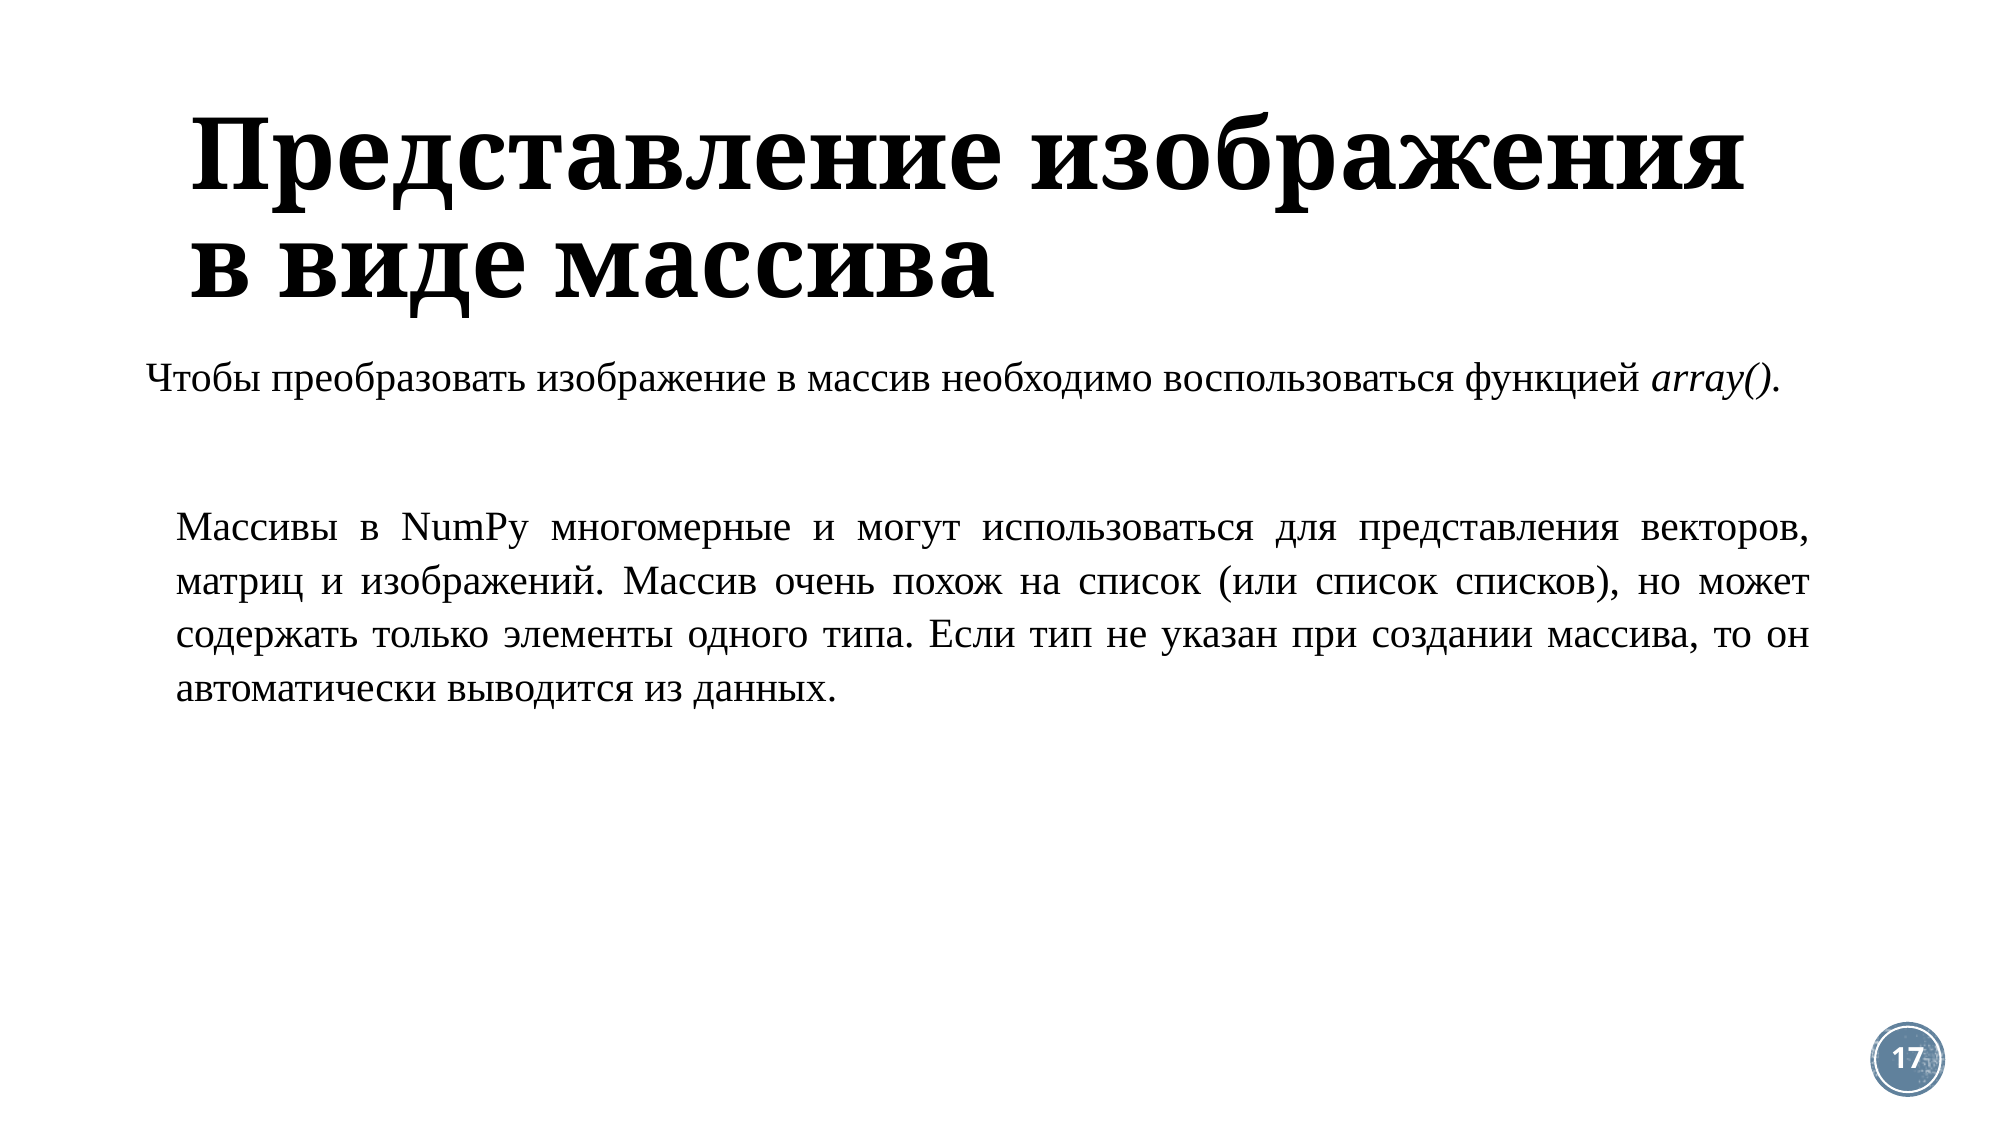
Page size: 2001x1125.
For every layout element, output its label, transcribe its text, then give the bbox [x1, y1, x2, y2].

list Чтобы преобразовать изображение в массив необходимо воспользоваться функцией array(). Массивы в NumPy многомерные и могут использоваться для представления векторов, матриц и изображений. Массив очень похож на список (или список списков), но может содержать только элементы одного типа. Если тип не указан при создании массива, то он автоматически выводится из данных. [130, 348, 1826, 1013]
title Представление изображения в виде массива [175, 79, 1826, 344]
slide_number 17 [1855, 1028, 1961, 1089]
